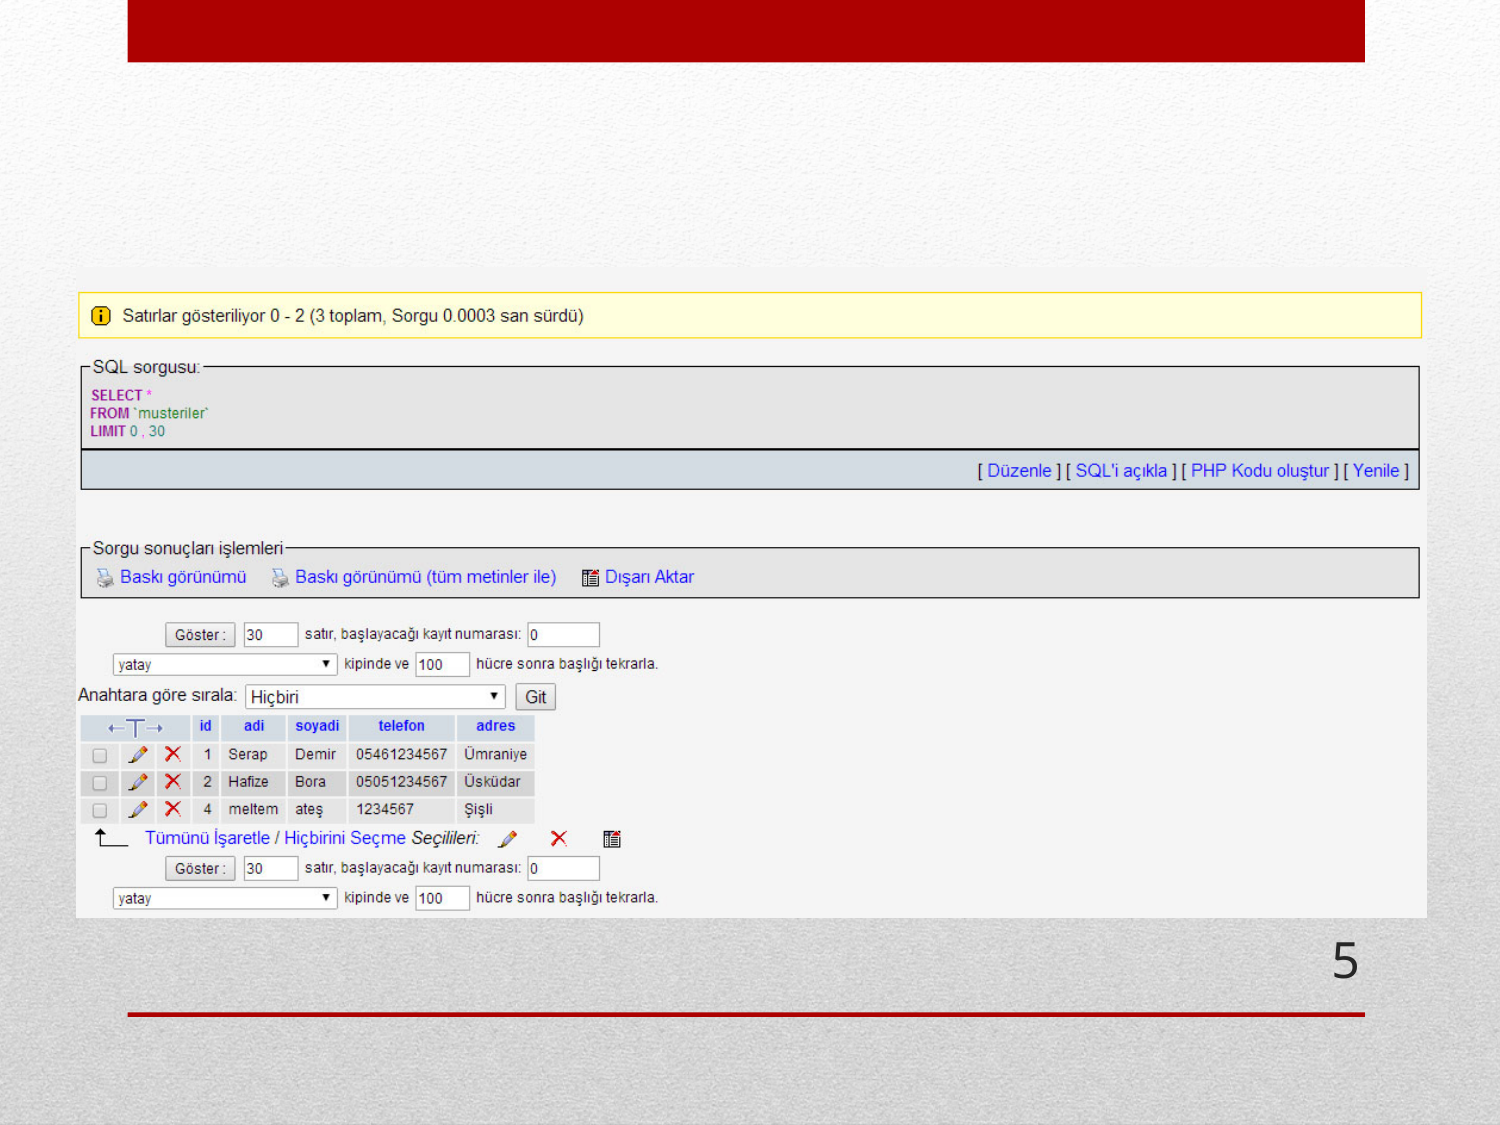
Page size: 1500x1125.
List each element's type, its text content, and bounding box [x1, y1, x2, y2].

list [75, 266, 1428, 918]
slide_number 5 [1250, 933, 1375, 993]
